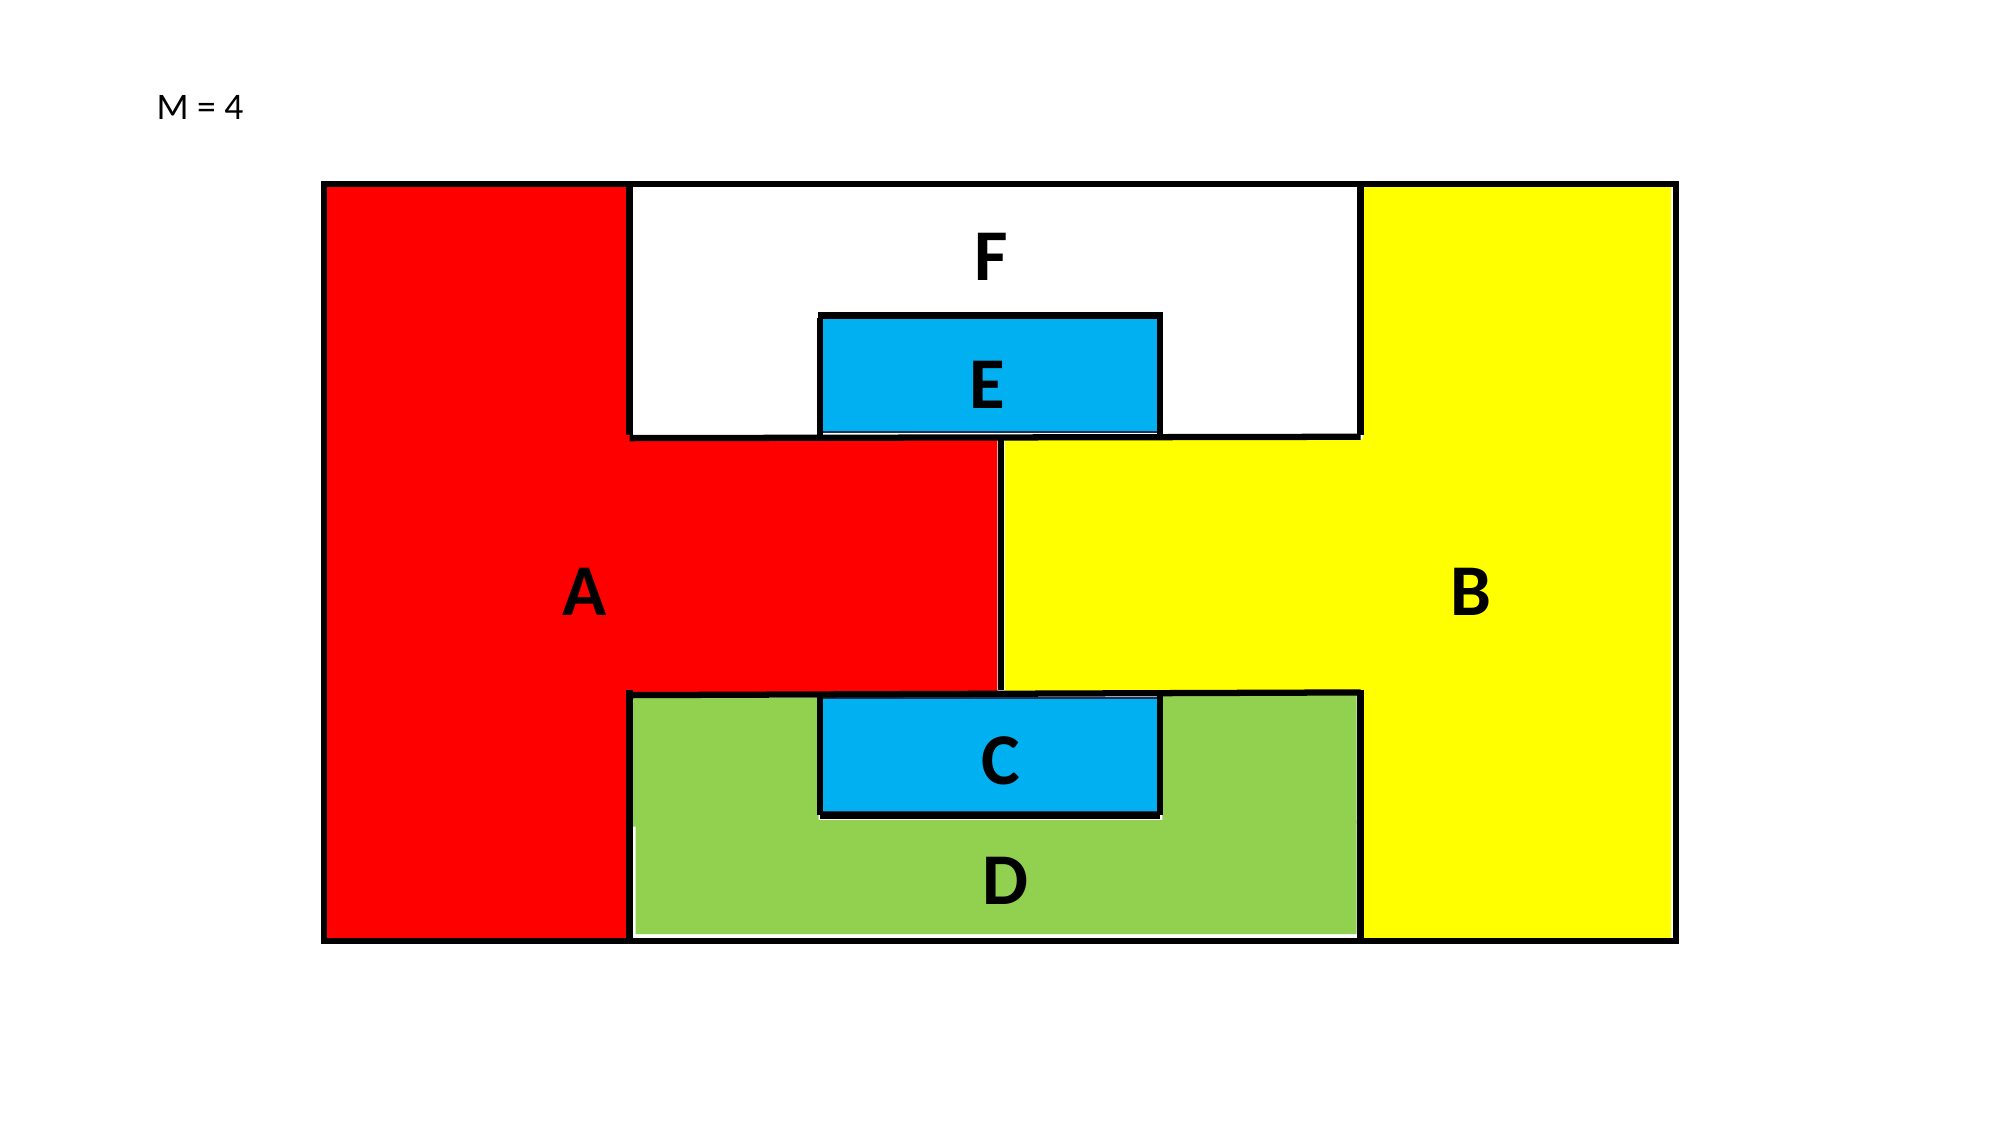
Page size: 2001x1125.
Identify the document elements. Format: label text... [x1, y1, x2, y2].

text_box [633, 183, 1360, 434]
text_box B [1436, 534, 1507, 638]
text_box C [967, 703, 1036, 807]
text_box [630, 696, 1360, 942]
text_box [323, 183, 998, 942]
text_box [1160, 692, 1361, 696]
text_box D [967, 824, 1044, 927]
text_box E [954, 328, 1020, 431]
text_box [629, 692, 1159, 696]
text_box A [547, 534, 622, 638]
text_box M = 4 [141, 74, 259, 135]
text_box F [959, 200, 1024, 303]
text_box [1004, 183, 1677, 942]
